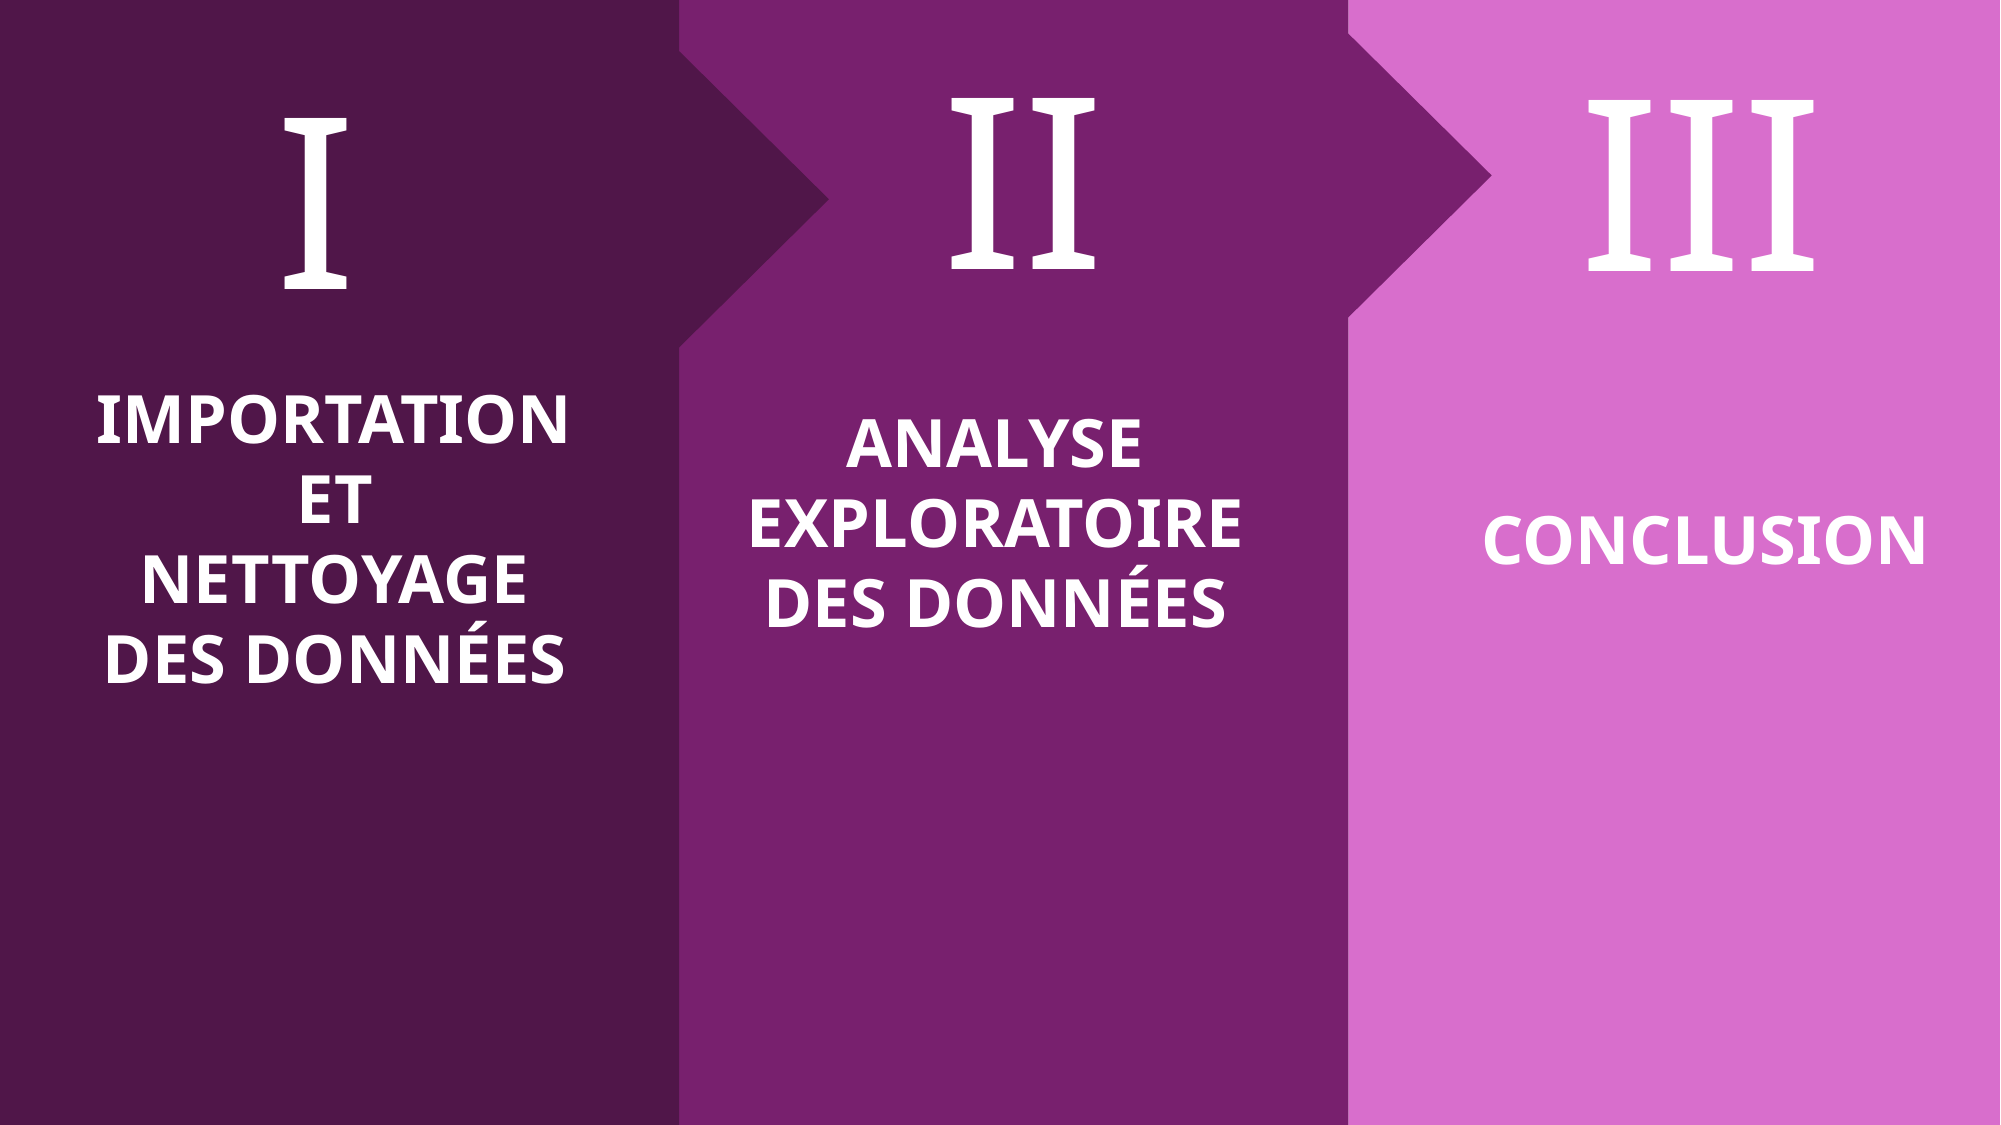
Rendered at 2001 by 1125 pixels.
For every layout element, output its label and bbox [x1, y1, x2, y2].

text_box [0, 0, 830, 1125]
text_box [1493, 0, 2000, 1125]
text_box [830, 0, 1493, 1125]
